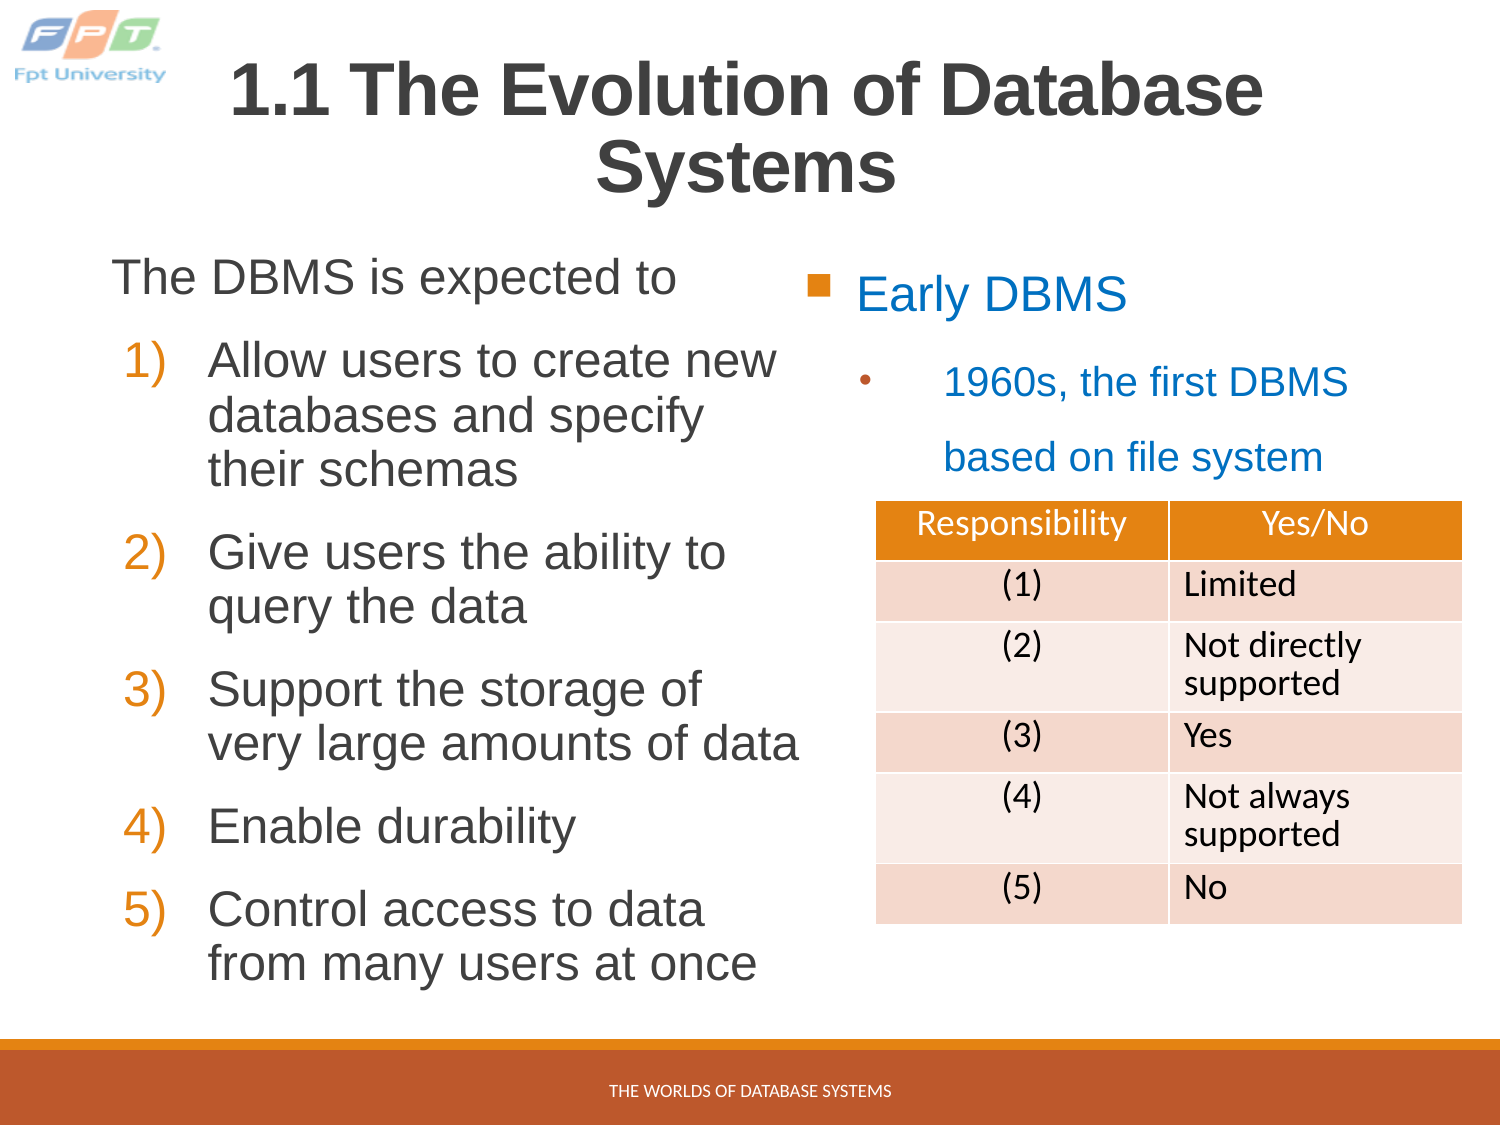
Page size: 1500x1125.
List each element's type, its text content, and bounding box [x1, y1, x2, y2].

text_box Early DBMS 1960s, the first DBMS based on file system [774, 216, 1488, 1050]
table_cell (4) [876, 774, 1168, 863]
table_header Yes/No [1170, 501, 1462, 560]
table_cell No [1170, 864, 1462, 924]
table_cell Yes [1170, 713, 1462, 772]
table_cell (3) [876, 713, 1168, 772]
list The DBMS is expected to Allow users to create new databases and specify their schemas Give users the ability to query the data Support the storage of very large amounts of data Enable durability Control access to data from many users at once [96, 244, 809, 1078]
table_header Responsibility [876, 501, 1168, 560]
table_cell Not always supported [1170, 774, 1462, 863]
table_cell 8 [15, 10, 166, 83]
table_cell Not directly supported [1170, 623, 1462, 711]
table_cell (5) [876, 864, 1168, 924]
table_cell (2) [876, 623, 1168, 711]
footer The Worlds of Database Systems [453, 1059, 1047, 1120]
table_cell (1) [876, 562, 1168, 621]
table_cell Limited [1170, 562, 1462, 621]
title 1.1 The Evolution of Database Systems [96, 47, 1399, 222]
